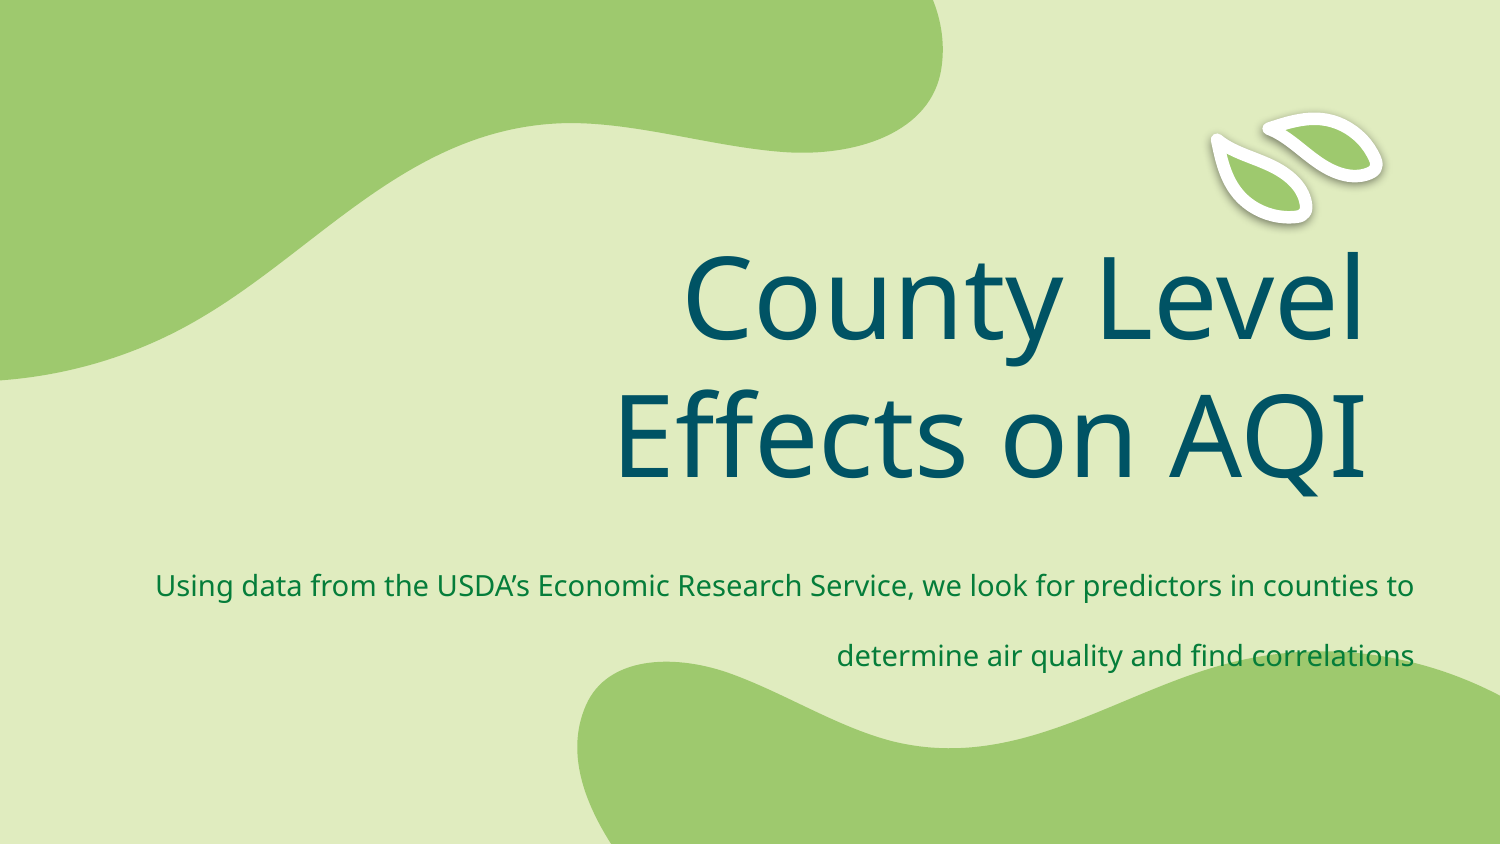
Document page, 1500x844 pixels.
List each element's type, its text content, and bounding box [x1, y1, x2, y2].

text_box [1232, 86, 1364, 251]
title County Level Effects on AQI [491, 242, 1384, 483]
text_box Using data from the USDA’s Economic Research Service, we look for predictors in counties to determine air quality and find correlations [61, 516, 1439, 687]
